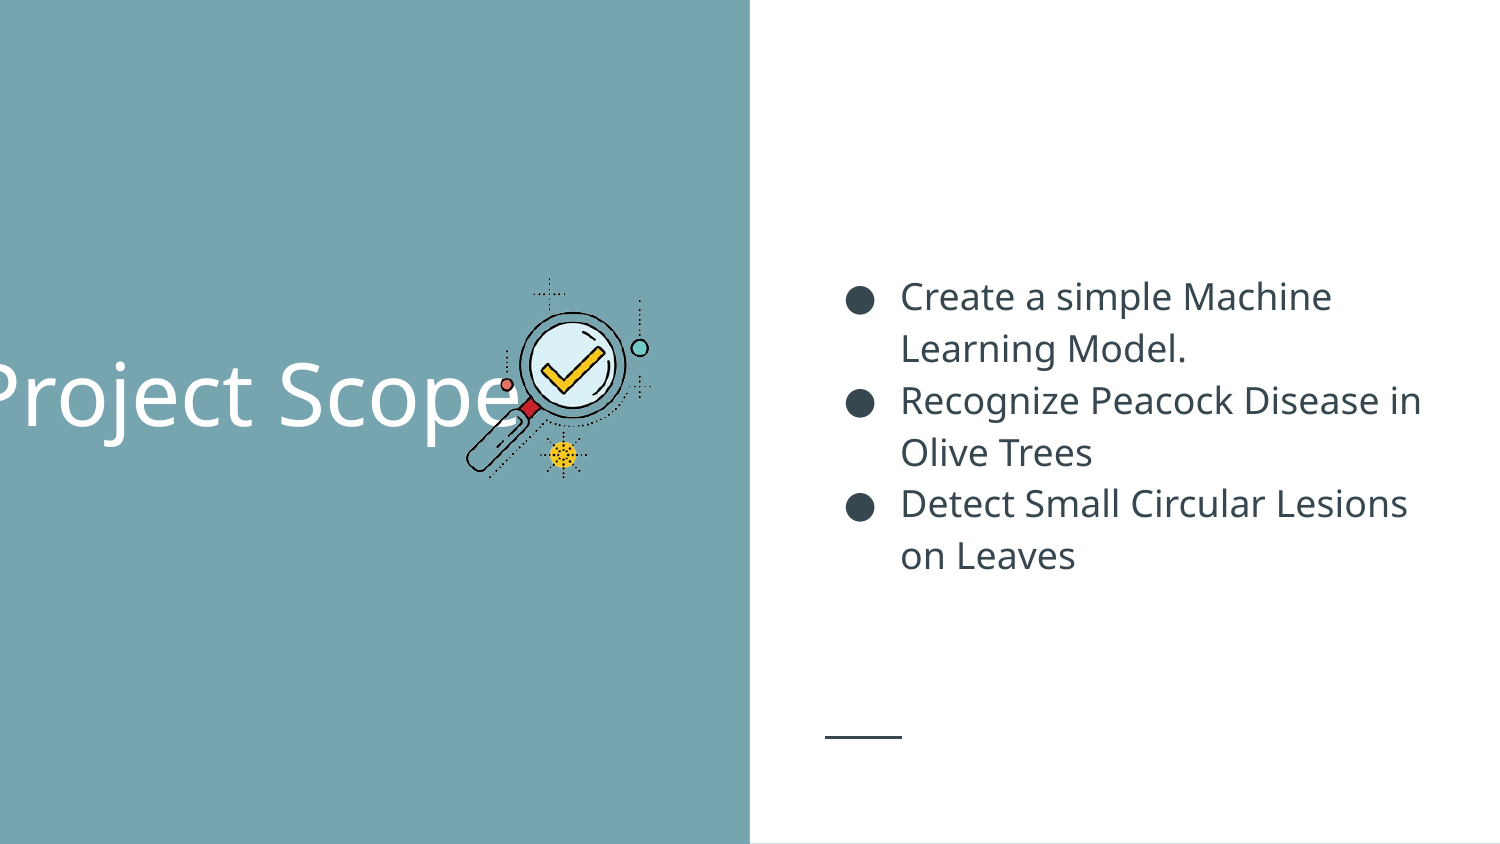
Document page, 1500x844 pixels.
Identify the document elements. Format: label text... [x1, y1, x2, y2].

list Create a simple Machine Learning Model. Recognize Peacock Disease in Olive Trees Detect Small Circular Lesions on Leaves [810, 118, 1440, 725]
picture [398, 251, 718, 499]
title Project Scope [0, 178, 578, 460]
